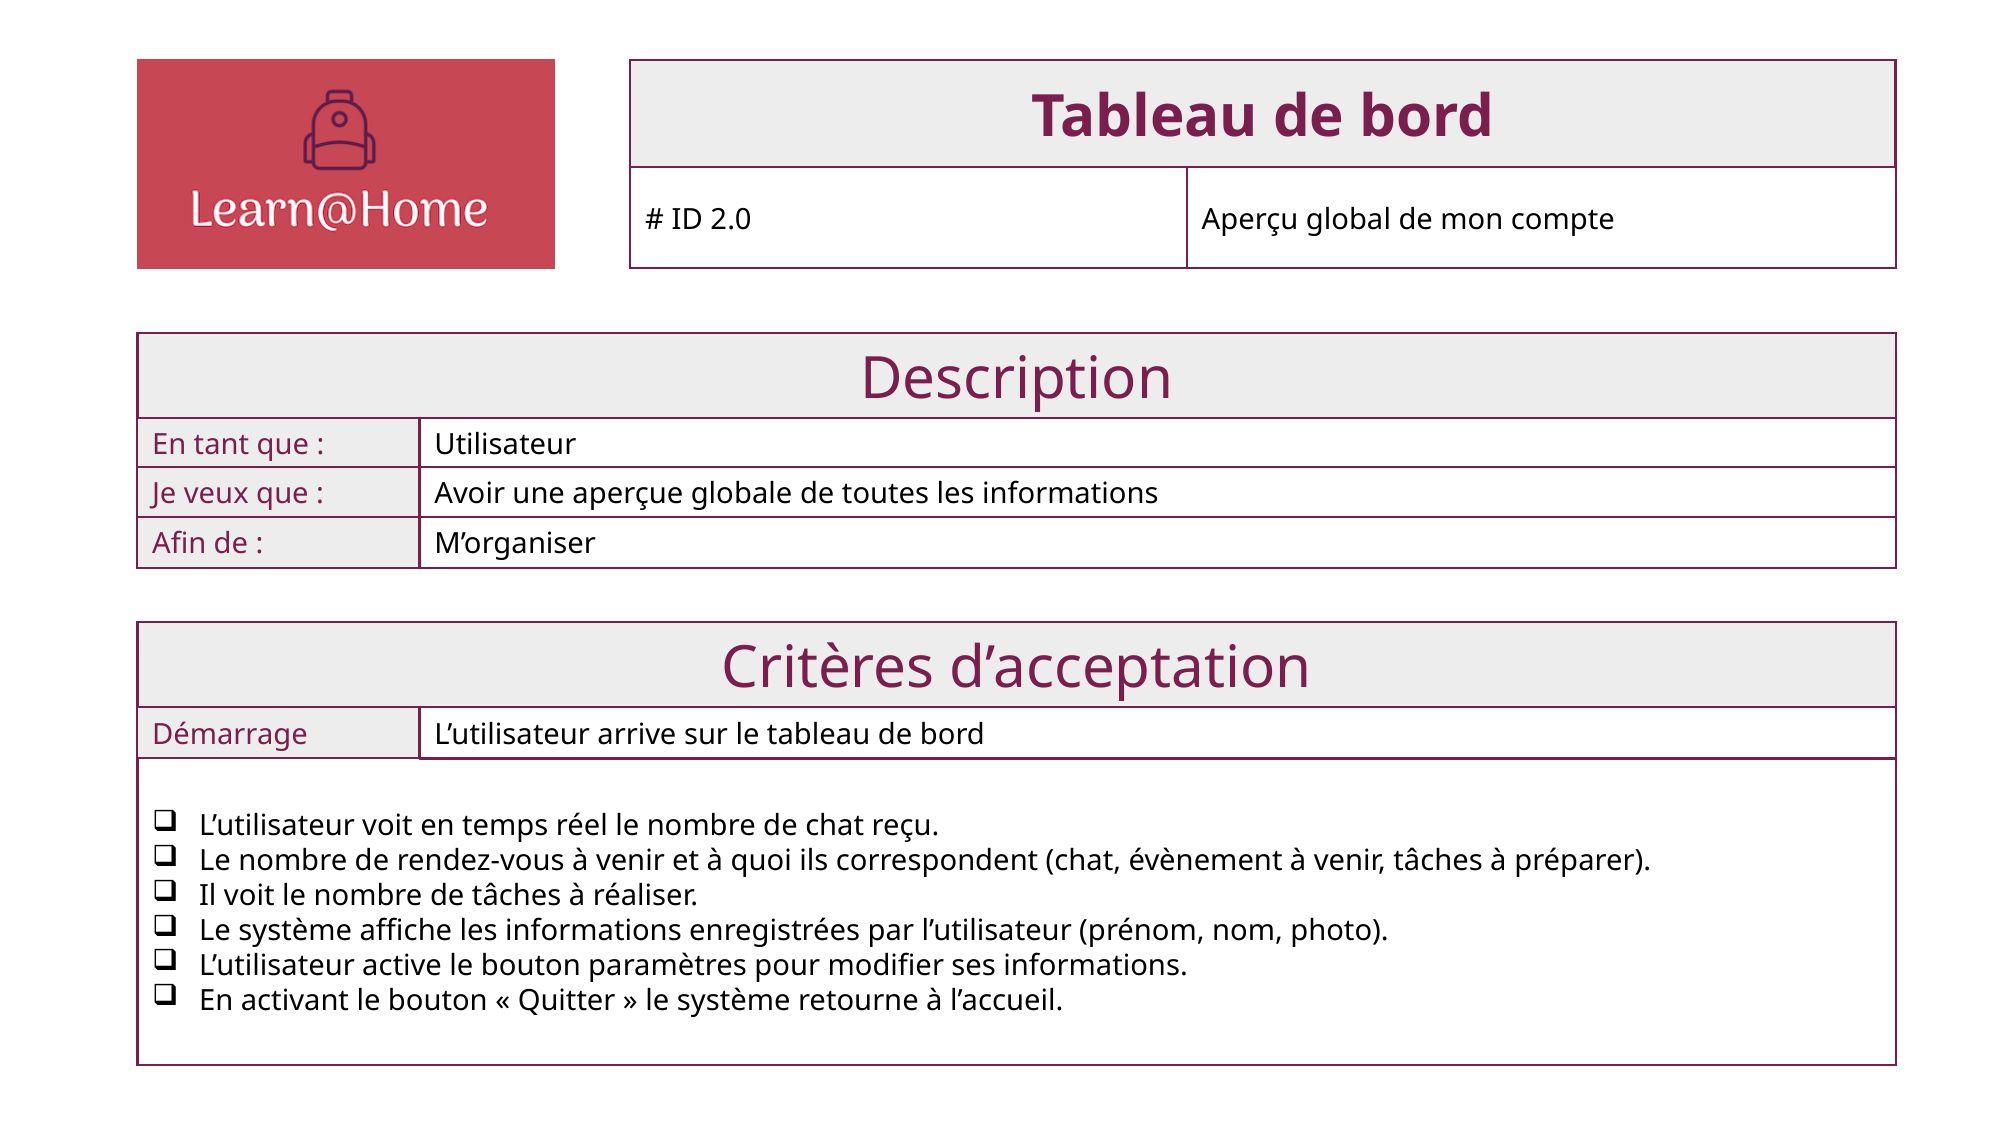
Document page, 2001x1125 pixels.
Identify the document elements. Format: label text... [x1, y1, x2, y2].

text_box Critères d’acceptation [136, 621, 1897, 706]
text_box Afin de : [136, 516, 419, 569]
text_box L’utilisateur arrive sur le tableau de bord [419, 706, 1897, 757]
text_box M’organiser [419, 516, 1897, 569]
text_box Description [136, 332, 1897, 417]
text_box Utilisateur [419, 417, 1897, 466]
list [137, 59, 555, 269]
text_box Aperçu global de mon compte [1186, 166, 1897, 269]
text_box Avoir une aperçue globale de toutes les informations [419, 466, 1897, 516]
text_box Démarrage [136, 706, 419, 757]
text_box Tableau de bord [629, 59, 1897, 166]
text_box Je veux que : [136, 466, 419, 516]
text_box # ID 2.0 [629, 166, 1186, 269]
text_box L’utilisateur voit en temps réel le nombre de chat reçu. Le nombre de rendez-vous à venir et à quoi ils correspondent (chat, évènement à venir, tâches à préparer). Il voit le nombre de tâches à réaliser. Le système affiche les informations enregistrées par l’utilisateur (prénom, nom, photo). L’utilisateur active le bouton paramètres pour modifier ses informations. En activant le bouton « Quitter » le système retourne à l’accueil. [136, 757, 1897, 1066]
text_box En tant que : [136, 417, 419, 466]
